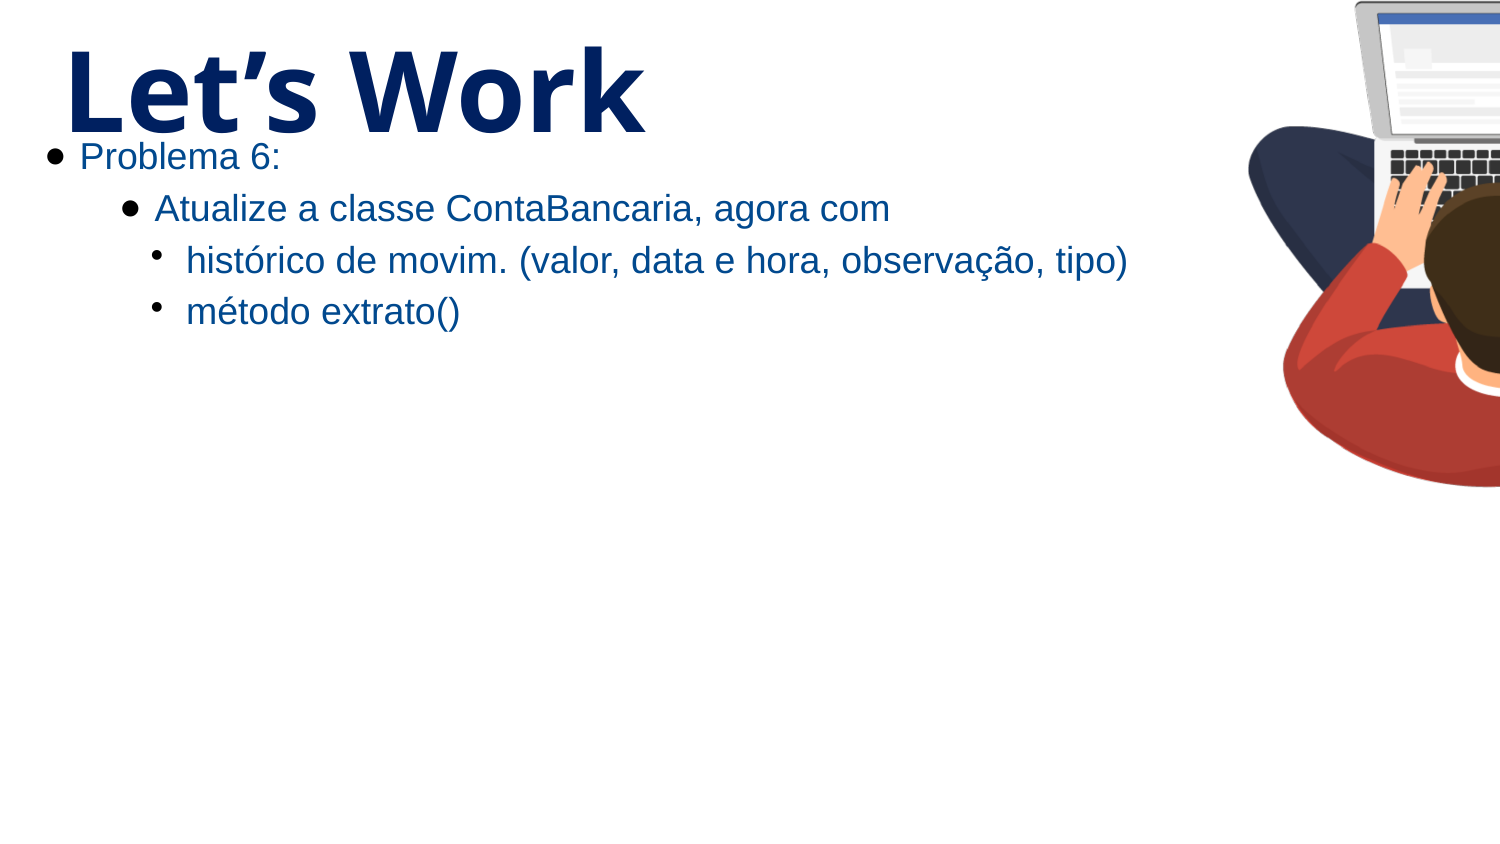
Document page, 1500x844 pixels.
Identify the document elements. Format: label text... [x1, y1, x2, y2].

picture [1248, 0, 1500, 507]
text_box Let’s Work [47, 5, 965, 118]
text_box Problema 6: Atualize a classe ContaBancaria, agora com histórico de movim. (valor, data e hora, observação, tipo) método extrato() [29, 118, 1247, 444]
